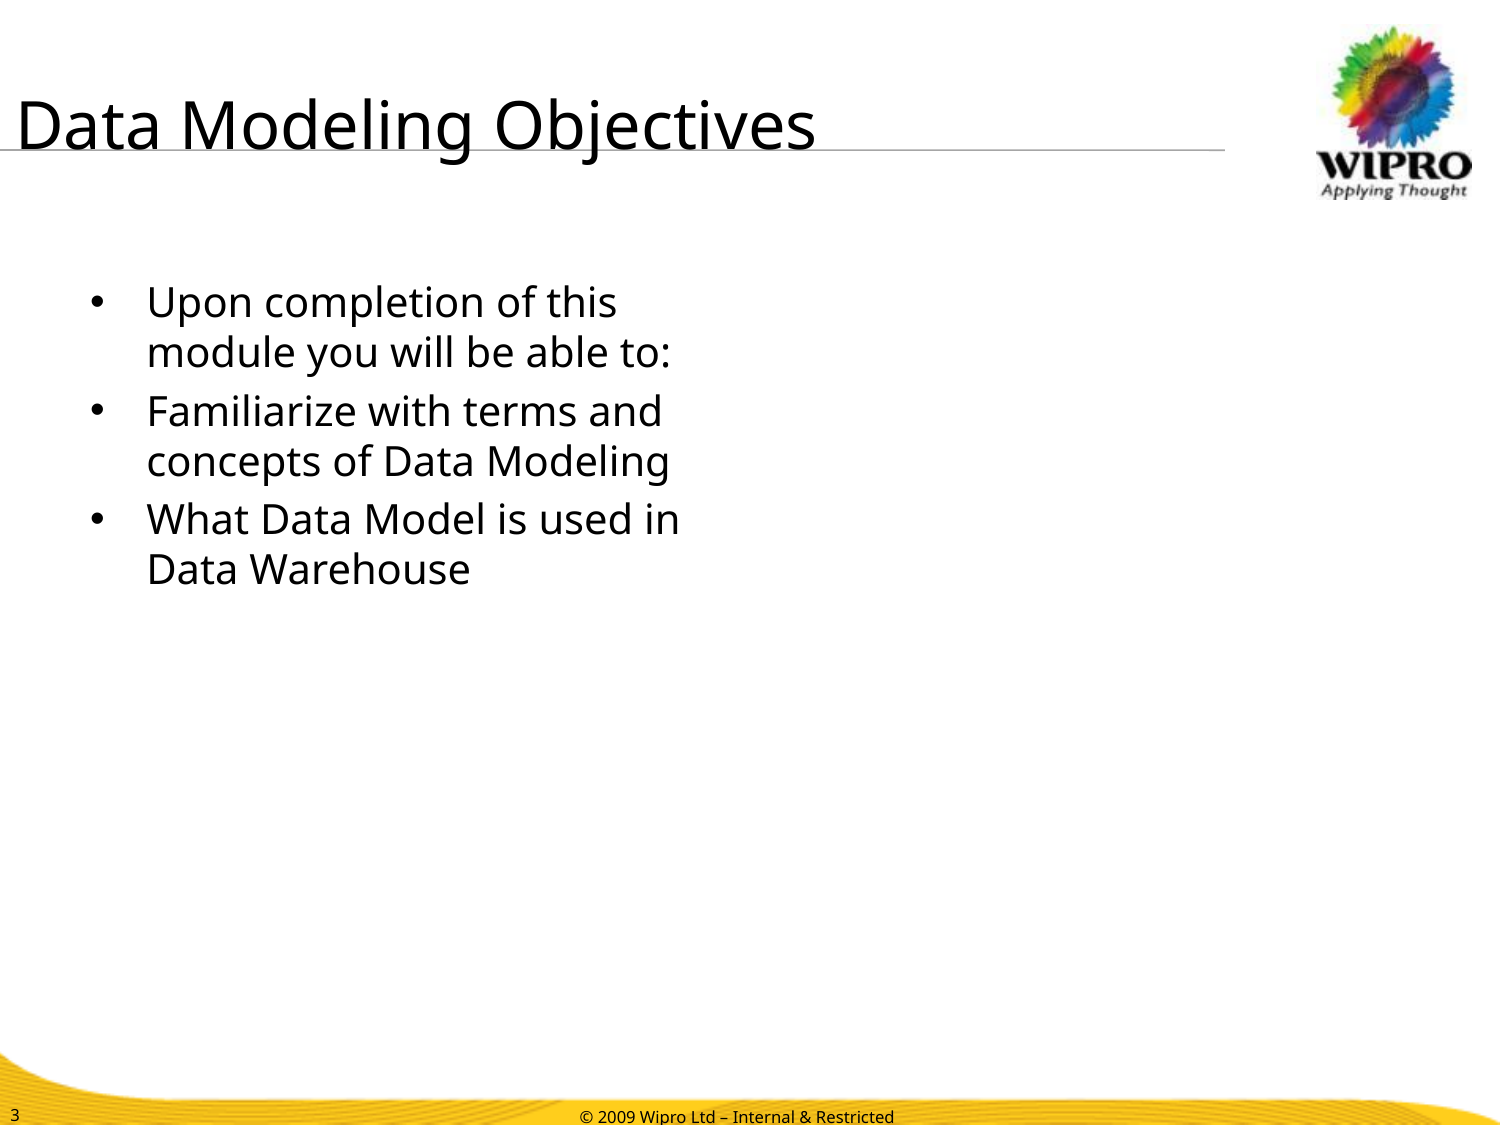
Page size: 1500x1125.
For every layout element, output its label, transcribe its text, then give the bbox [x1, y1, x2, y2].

title Data Modeling Objectives [0, 29, 1263, 217]
picture [0, 1037, 1500, 1125]
picture [1316, 24, 1472, 200]
list Upon completion of this module you will be able to: Familiarize with terms and concepts of Data Modeling What Data Model is used in Data Warehouse [75, 268, 738, 1012]
